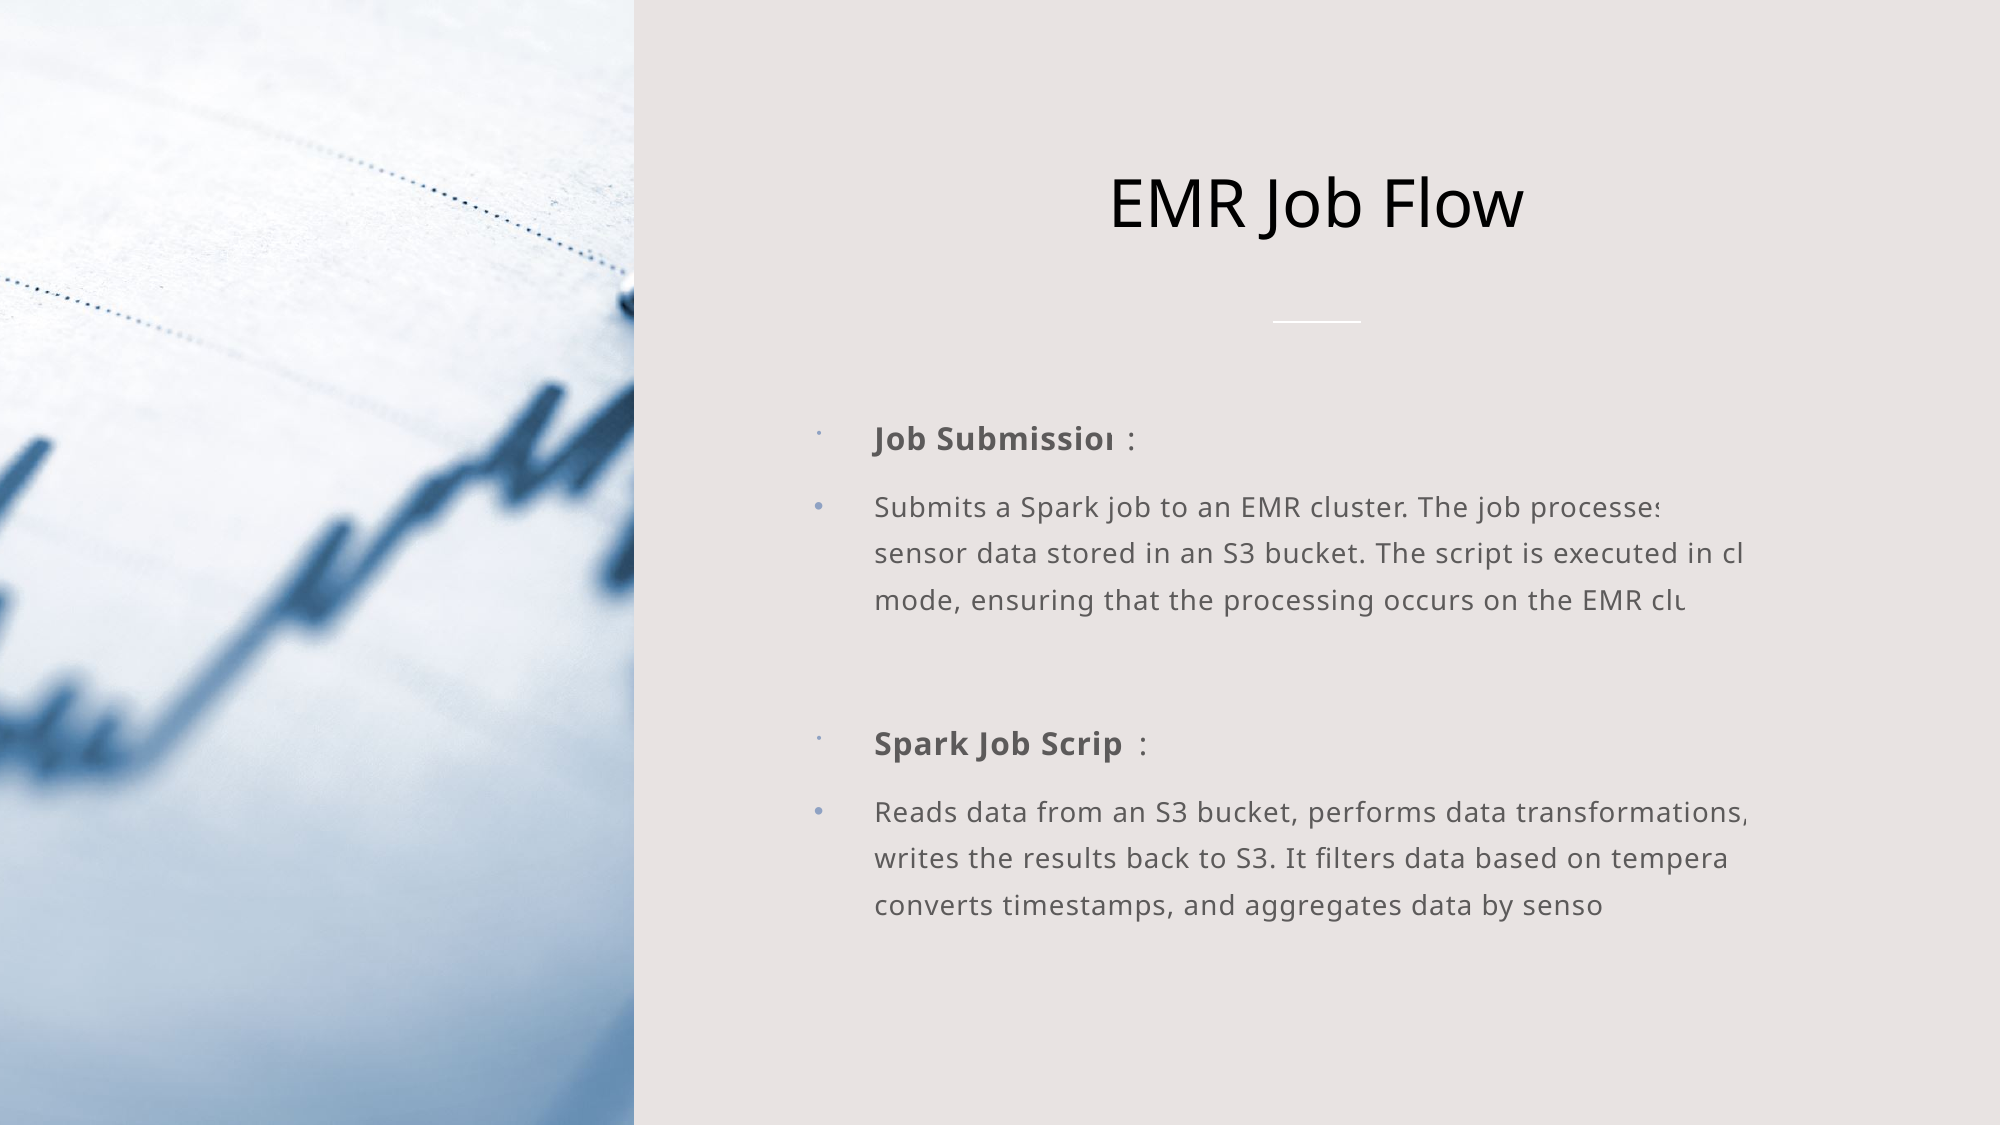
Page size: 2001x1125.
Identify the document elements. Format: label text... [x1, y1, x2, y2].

title EMR Job Flow [798, 64, 1836, 249]
list Job Submission: Submits a Spark job to an EMR cluster. The job processes IoT sensor data stored in an S3 bucket. The script is executed in cluster mode, ensuring that the processing occurs on the EMR cluster. Spark Job Script: Reads data from an S3 bucket, performs data transformations, and writes the results back to S3. It filters data based on temperature, converts timestamps, and aggregates data by sensor ID. [798, 395, 1836, 948]
picture [0, 0, 635, 1125]
text_box [635, 0, 2000, 1125]
